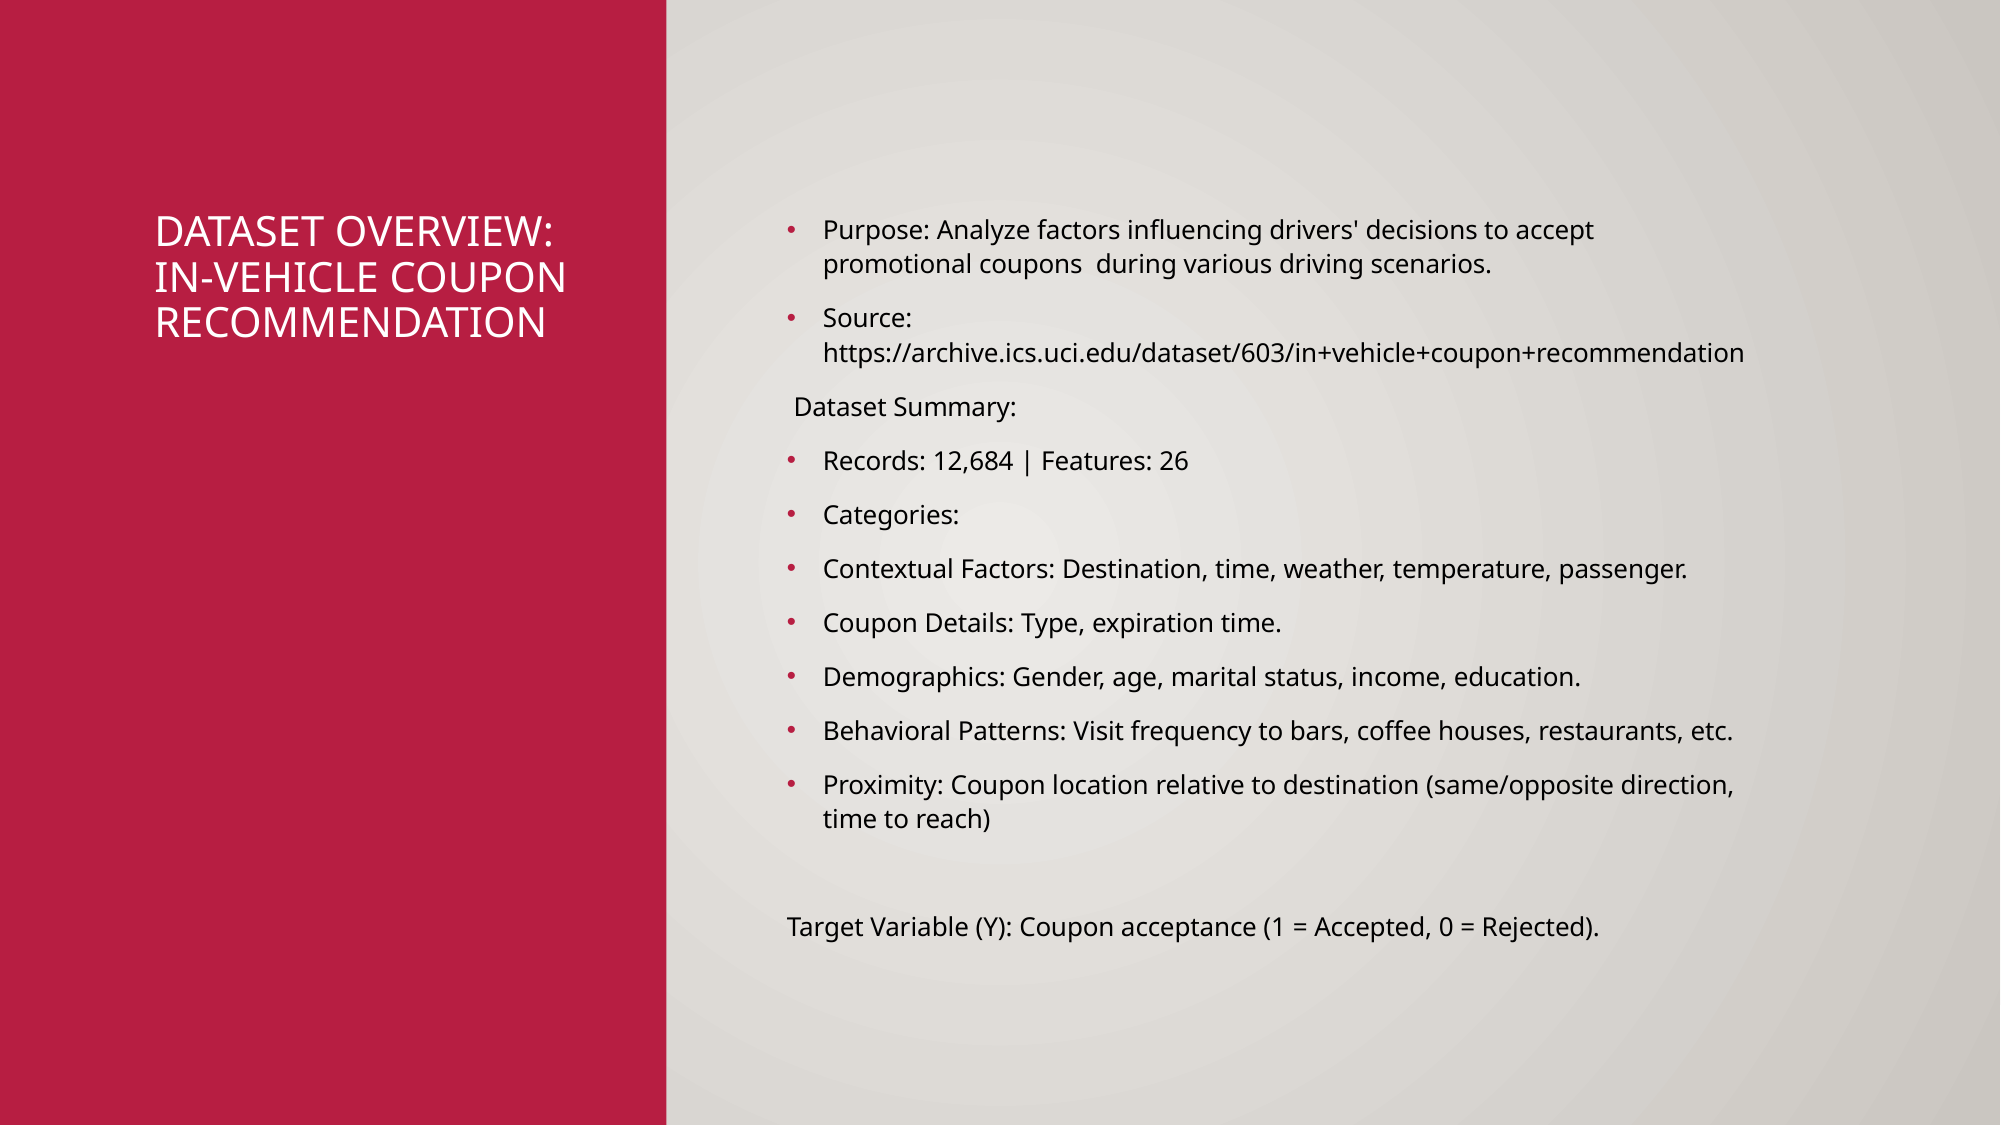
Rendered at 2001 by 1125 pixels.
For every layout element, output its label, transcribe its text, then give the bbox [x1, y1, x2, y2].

text_box [0, 0, 668, 1125]
title Dataset Overview: In-Vehicle Coupon Recommendation [139, 203, 587, 956]
text_box [668, 0, 2000, 1125]
list Purpose: Analyze factors influencing drivers' decisions to accept promotional coupons during various driving scenarios. Source: https://archive.ics.uci.edu/dataset/603/in+vehicle+coupon+recommendation Dataset Summary: Records: 12,684 | Features: 26 Categories: Contextual Factors: Destination, time, weather, temperature, passenger. Coupon Details: Type, expiration time. Demographics: Gender, age, marital status, income, education. Behavioral Patterns: Visit frequency to bars, coffee houses, restaurants, etc. Proximity: Coupon location relative to destination (same/opposite direction, time to reach) Target Variable (Y): Coupon acceptance (1 = Accepted, 0 = Rejected). [771, 203, 1762, 1010]
